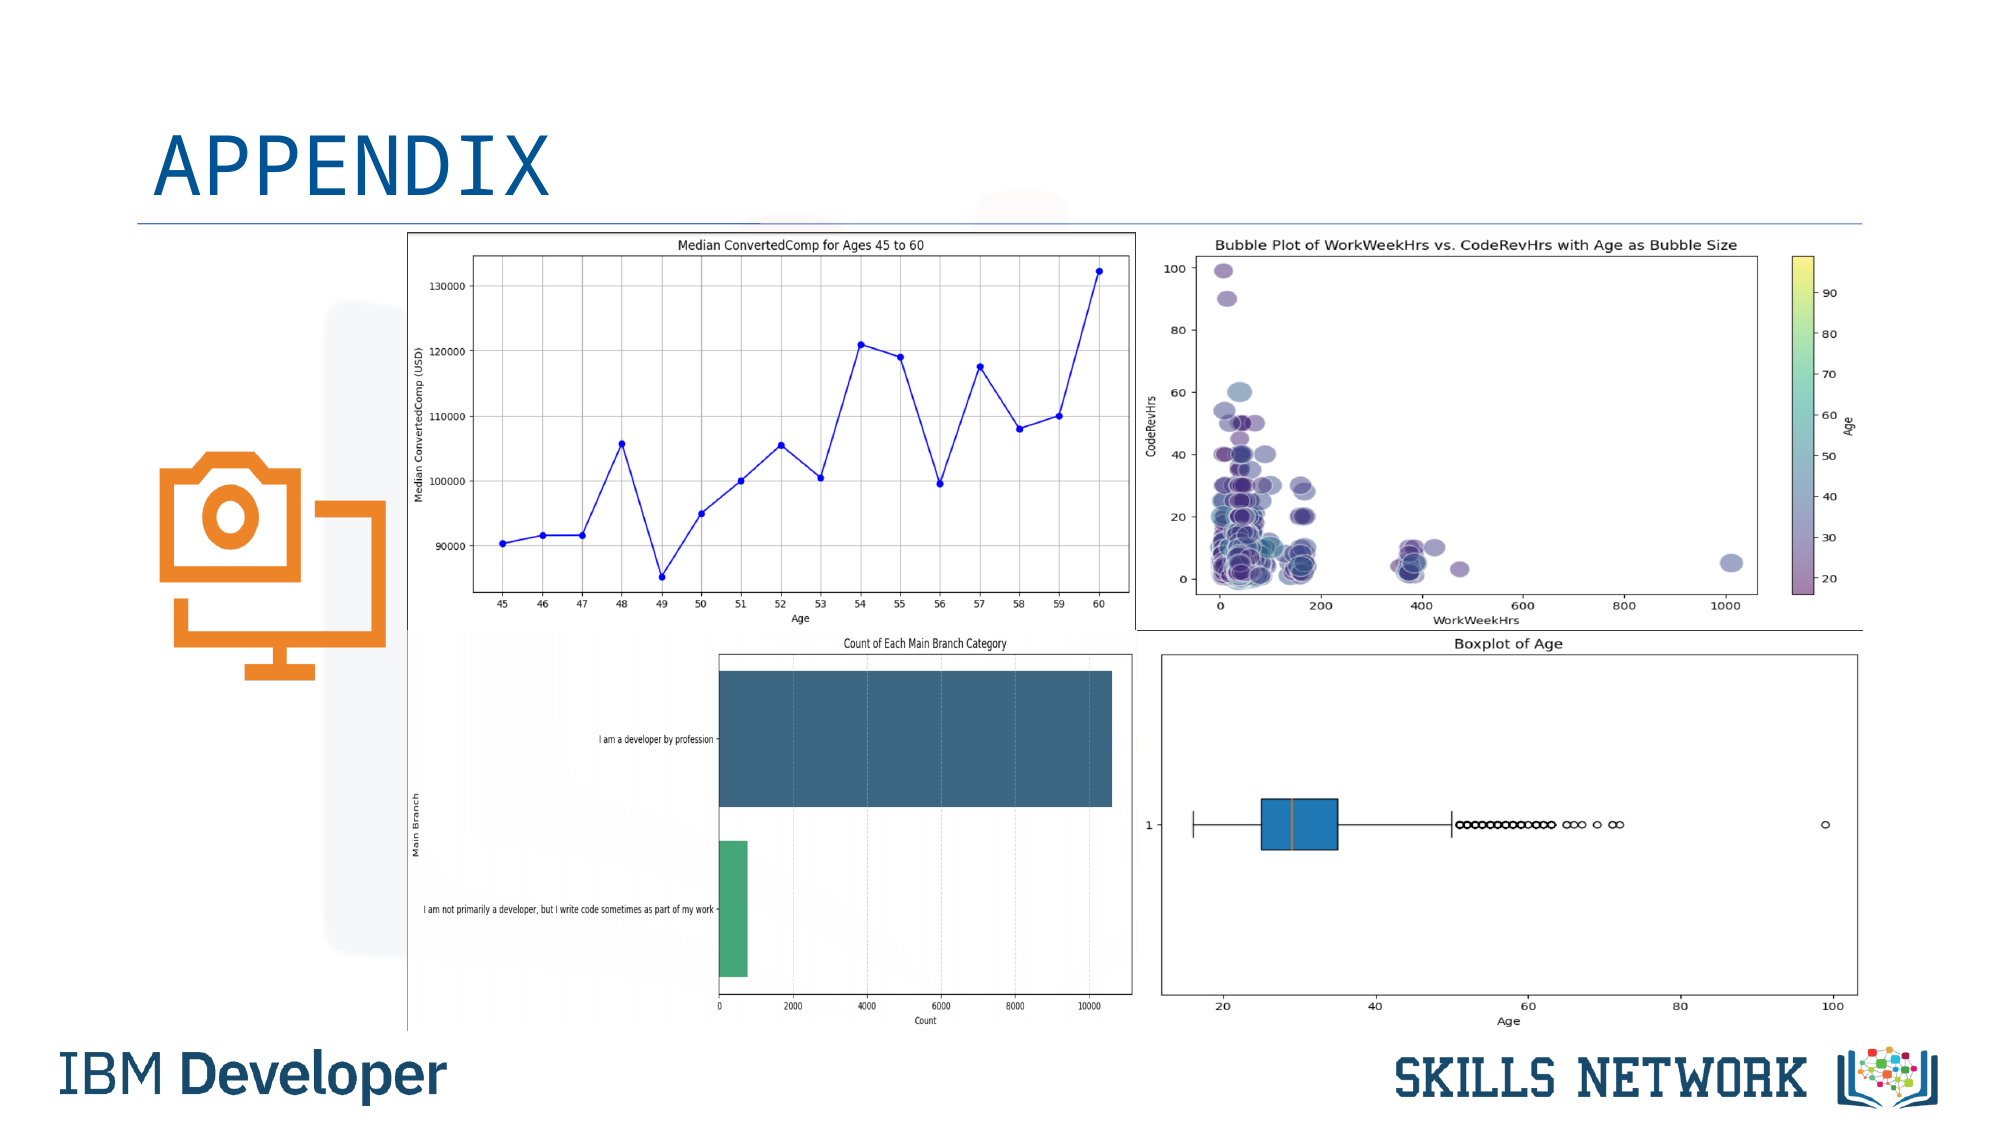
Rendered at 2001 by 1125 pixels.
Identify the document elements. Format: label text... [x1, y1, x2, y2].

picture [407, 232, 1863, 1031]
picture [1390, 1045, 1945, 1111]
title APPENDIX [137, 59, 1863, 278]
picture [55, 1045, 459, 1108]
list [137, 406, 407, 719]
